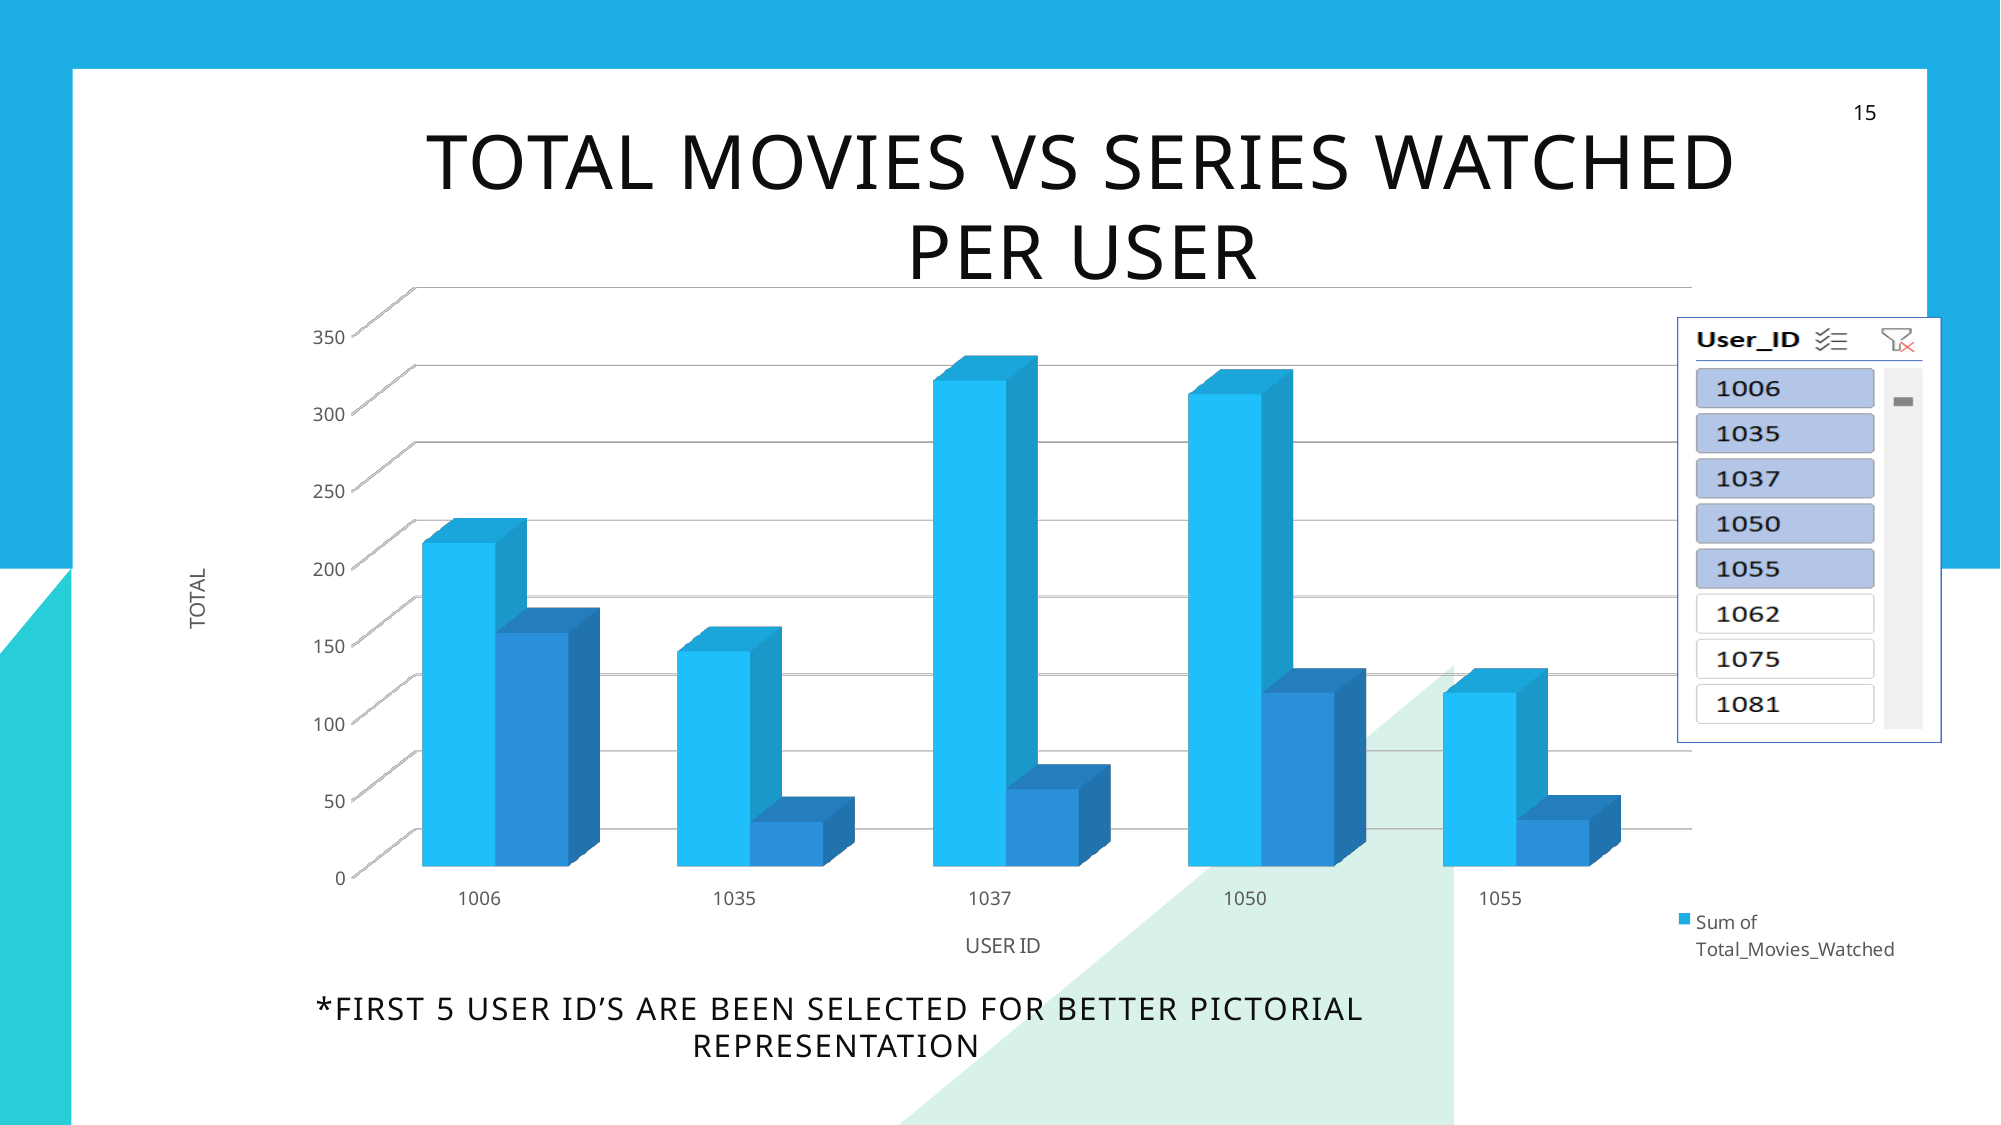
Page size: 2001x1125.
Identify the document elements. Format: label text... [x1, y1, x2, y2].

chart [149, 272, 2000, 992]
text_box *FIRST 5 USER ID’S ARE BEEN SELECTED FOR BETTER PICTORIAL REPRESENTATION [172, 1002, 1510, 1082]
title Total movies vs series watched per user [386, 0, 1781, 267]
slide_number 15 [1838, 75, 2000, 153]
